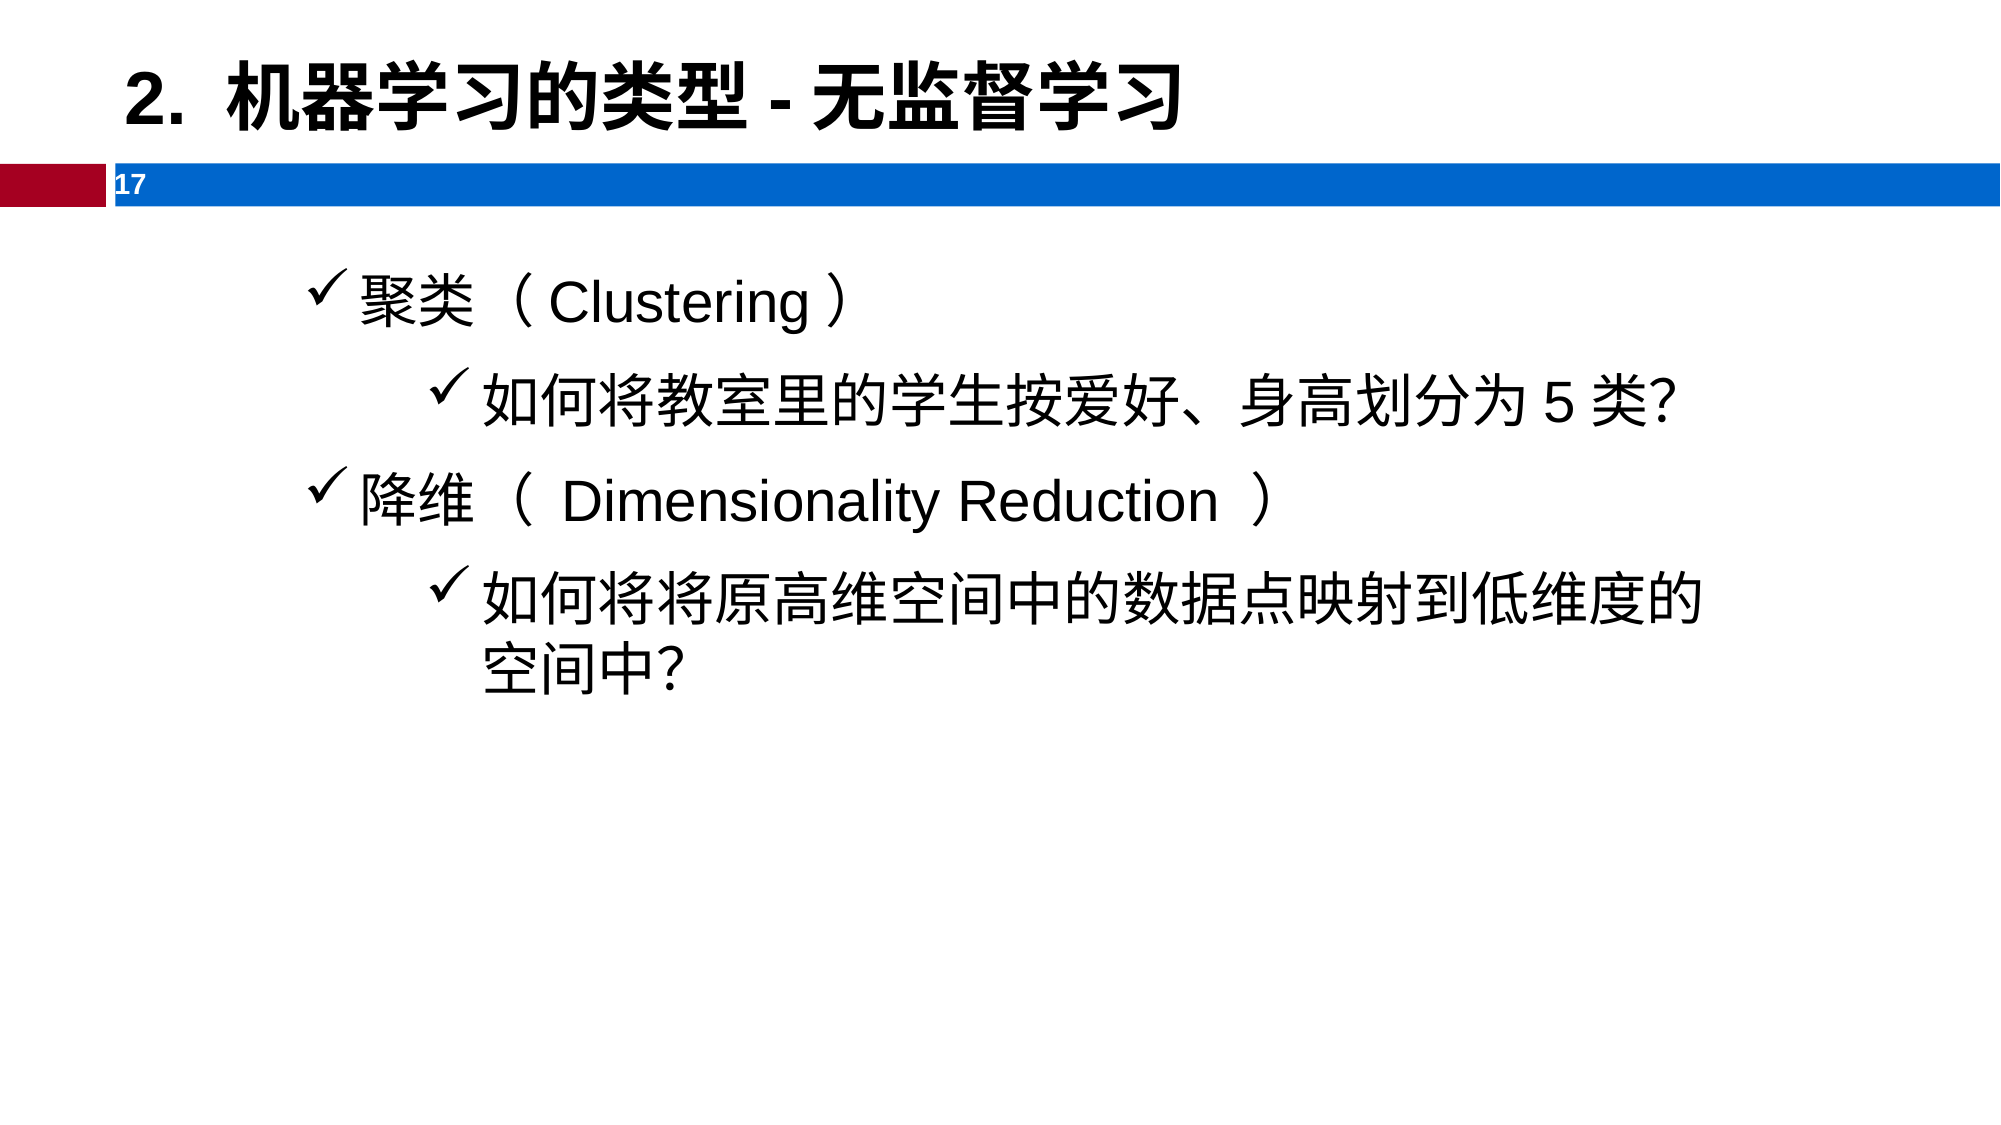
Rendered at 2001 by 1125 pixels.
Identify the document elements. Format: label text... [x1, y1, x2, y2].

text_box 聚类（Clustering） 如何将教室里的学生按爱好、身高划分为5类？ 降维（ Dimensionality Reduction ） 如何将将原高维空间中的数据点映射到低维度的空间中？ [288, 257, 1744, 795]
title 2. 机器学习的类型-无监督学习 [109, 38, 2000, 150]
